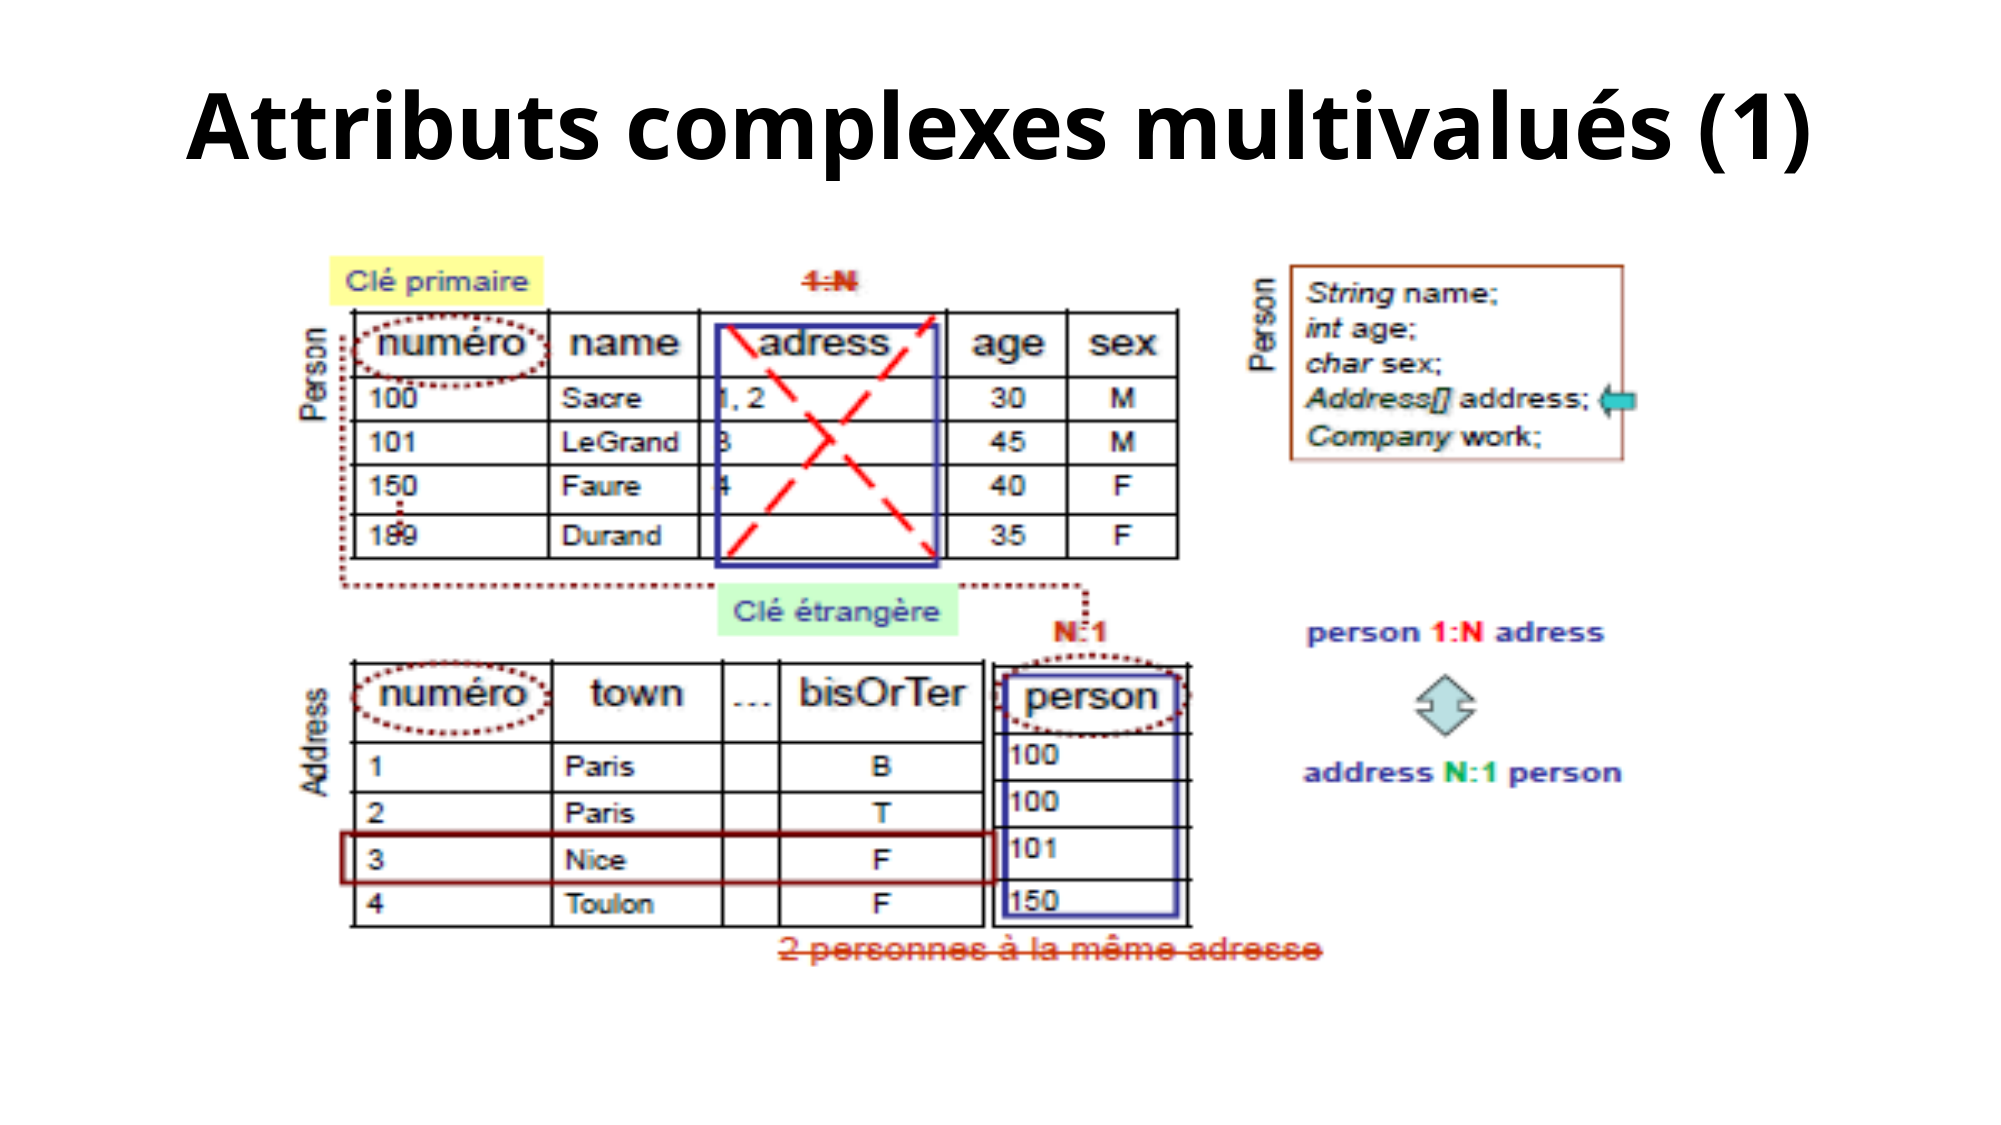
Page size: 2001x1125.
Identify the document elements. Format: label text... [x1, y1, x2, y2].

title Attributs complexes multivalués (1) [137, 59, 1863, 201]
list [294, 251, 1639, 967]
